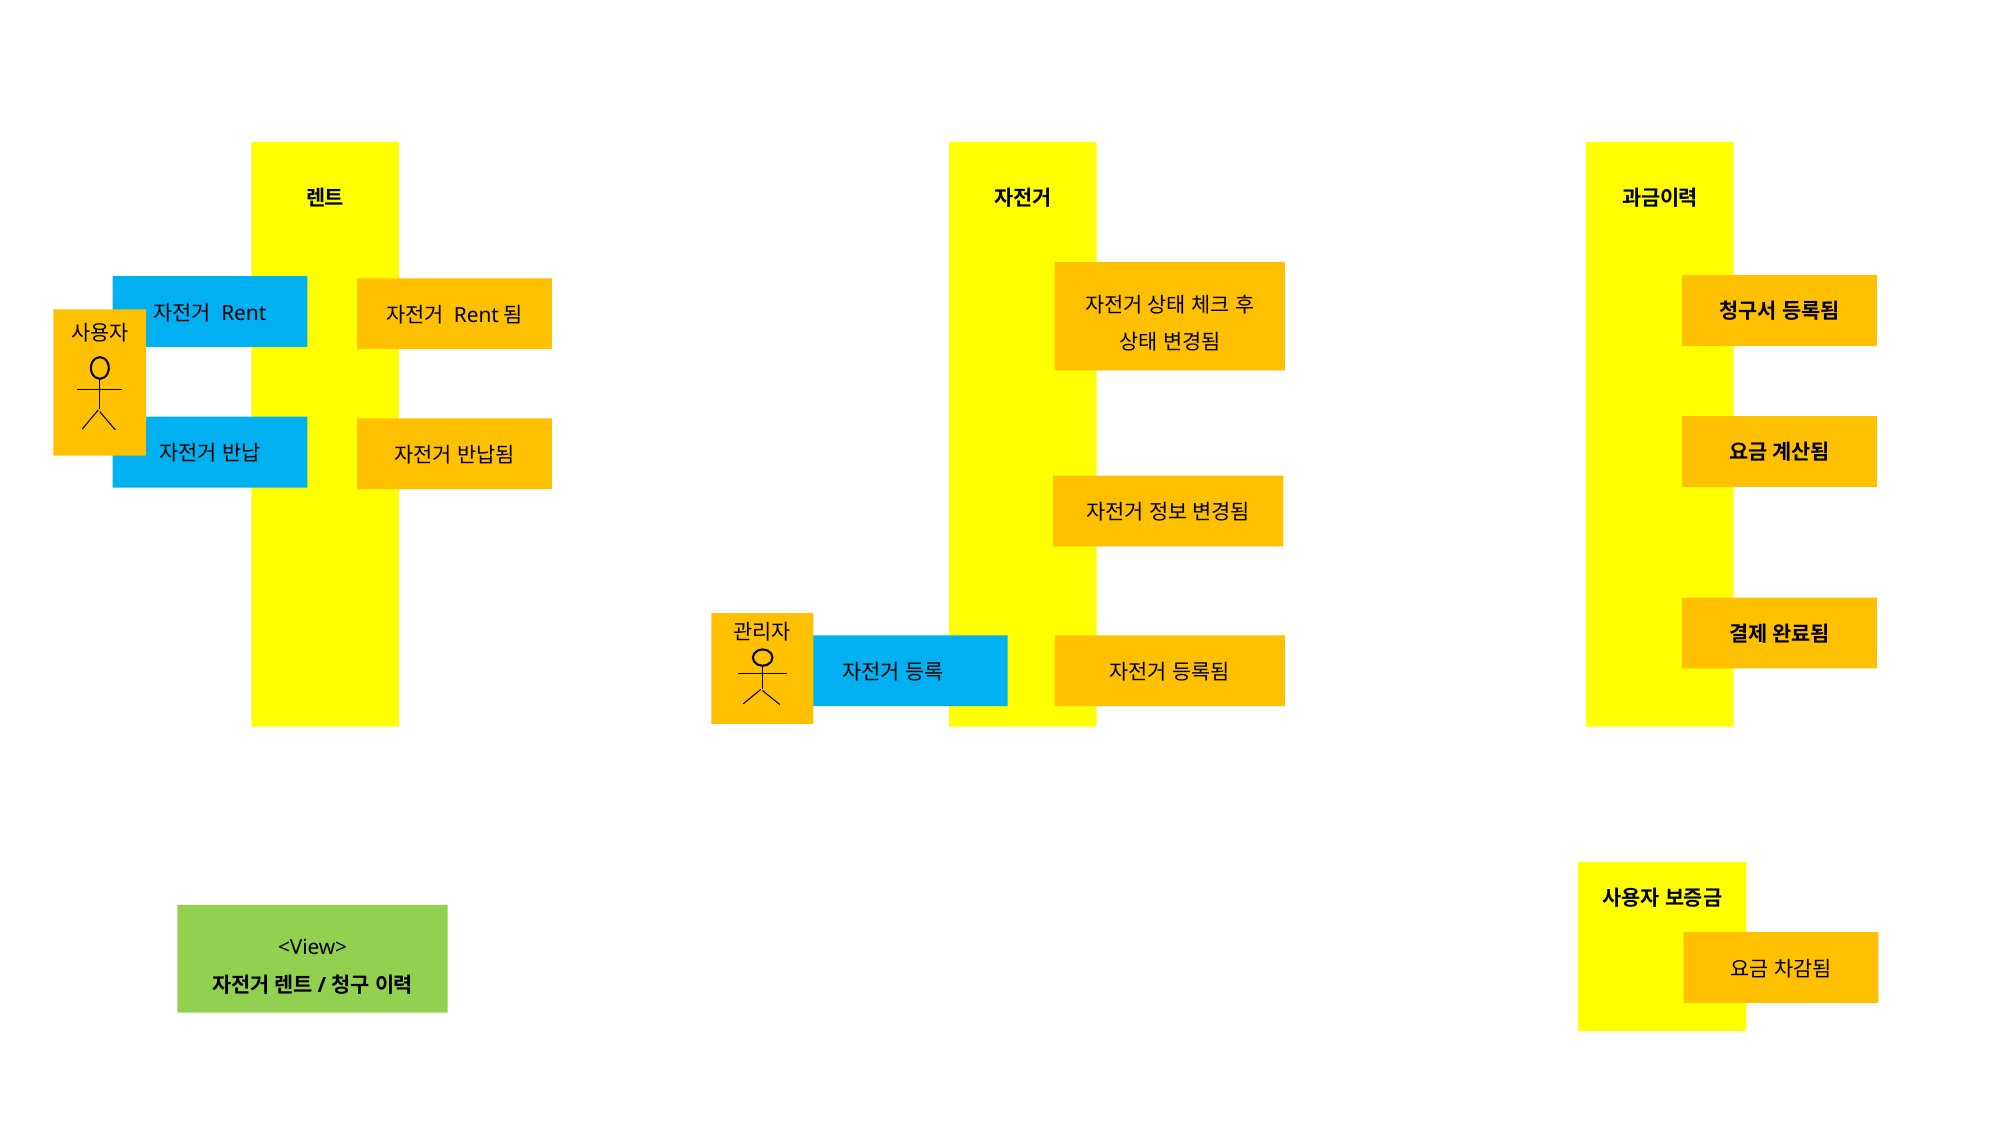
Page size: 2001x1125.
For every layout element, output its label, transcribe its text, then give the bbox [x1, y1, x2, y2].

text_box 자전거 Rent됨 [356, 277, 553, 350]
text_box 청구서 등록됨 [1681, 274, 1878, 347]
text_box 사용자 보증금 [1577, 861, 1747, 1032]
text_box 렌트 [250, 141, 400, 728]
text_box 자전거 정보 변경됨 [1052, 475, 1284, 547]
text_box 과금이력 [1585, 141, 1735, 728]
text_box <View> 자전거 렌트/청구 이력 [176, 904, 449, 1014]
text_box 자전거 상태 체크 후 상태 변경됨 [1054, 261, 1286, 371]
text_box 요금 차감됨 [1683, 931, 1879, 1004]
text_box 자전거 [948, 141, 1098, 728]
text_box 결제 완료됨 [1681, 597, 1878, 669]
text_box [711, 613, 814, 724]
text_box 자전거 Rent [111, 275, 308, 348]
text_box 요금 계산됨 [1681, 415, 1878, 488]
text_box 자전거 반납 [111, 416, 308, 489]
text_box 자전거 반납됨 [356, 417, 553, 490]
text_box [53, 309, 147, 456]
text_box 자전거 등록됨 [1054, 634, 1286, 707]
text_box 자전거 등록 [814, 634, 1009, 707]
